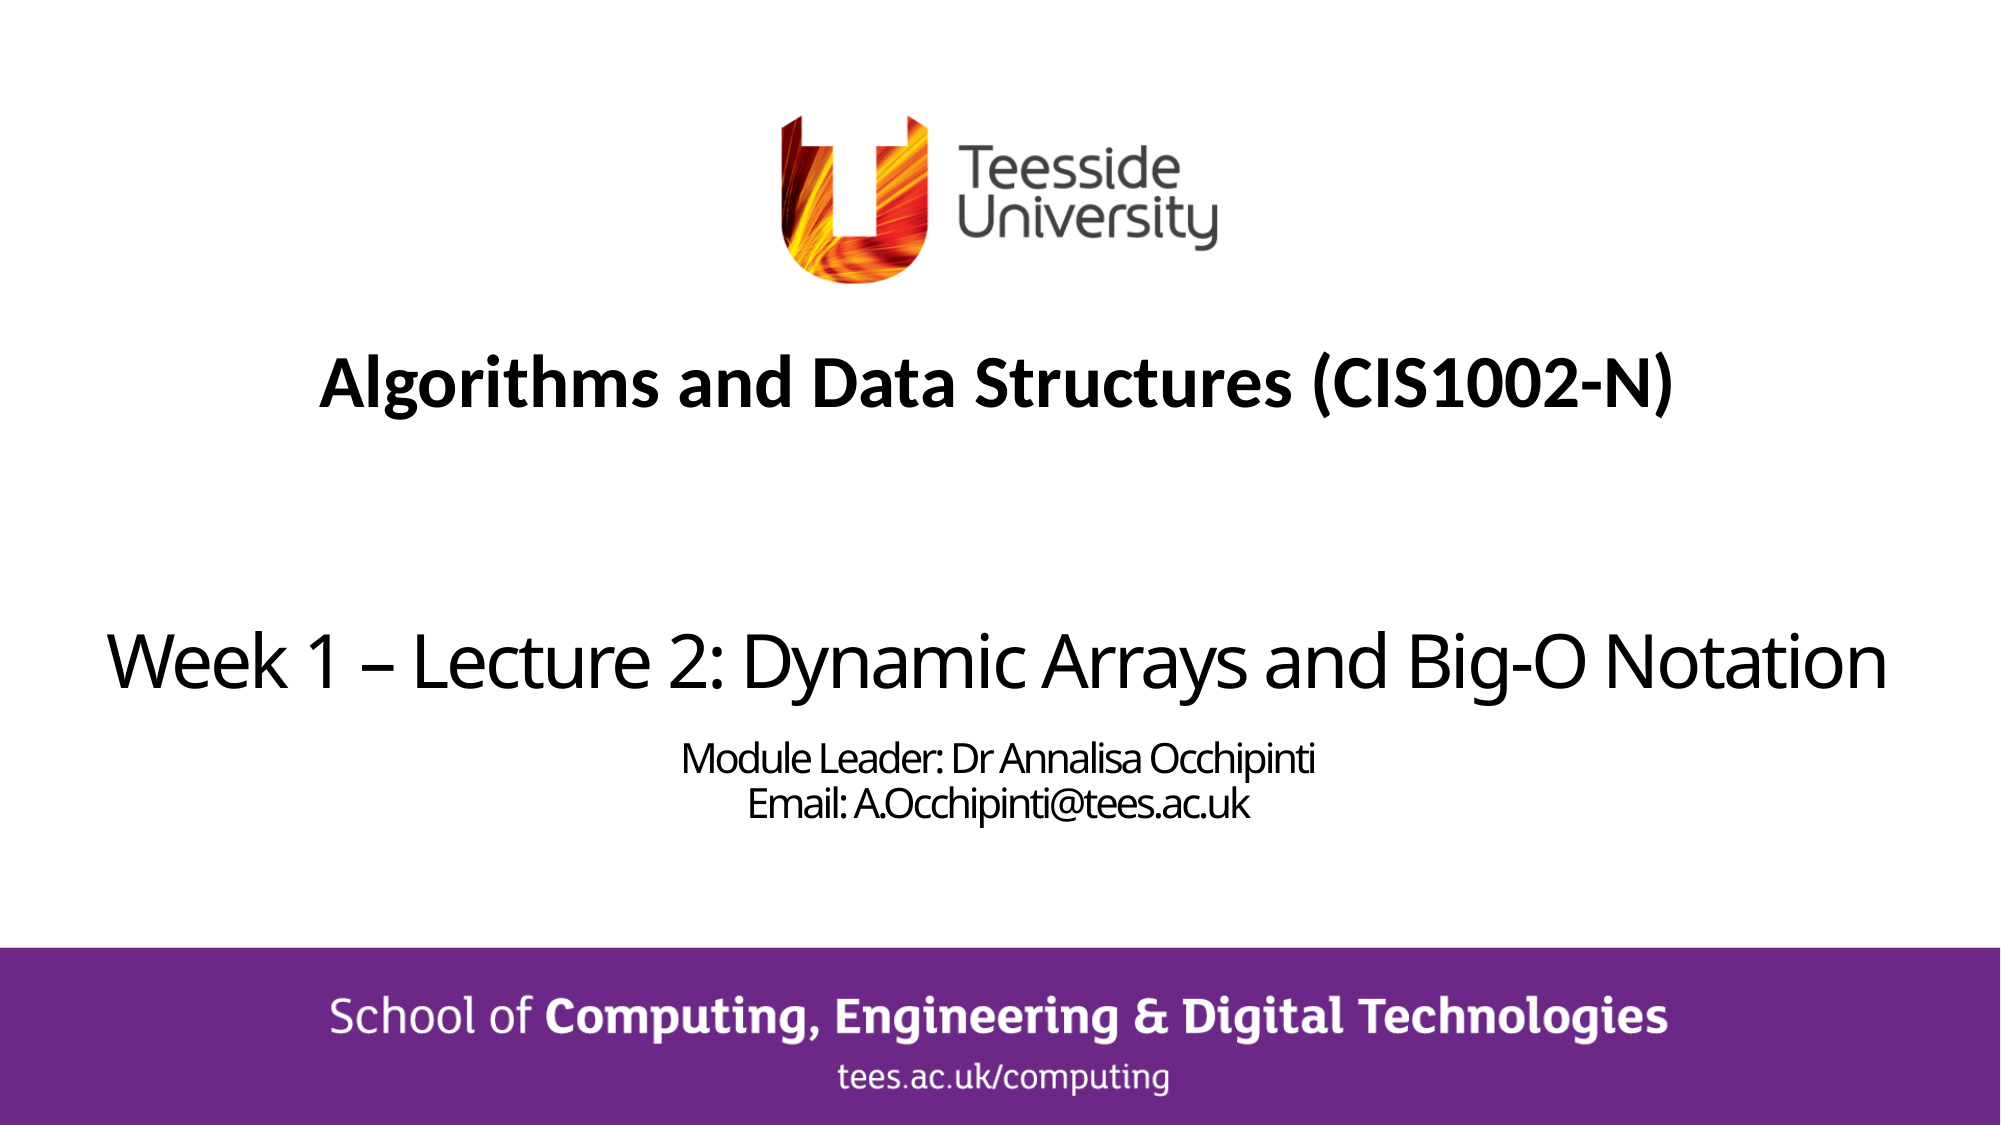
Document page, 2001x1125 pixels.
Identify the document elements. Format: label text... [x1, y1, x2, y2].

text_box Week 1 – Lecture 2: Dynamic Arrays and Big-O Notation [62, 510, 1935, 700]
picture [0, 0, 2001, 1125]
text_box Module Leader: Dr Annalisa Occhipinti Email: A.Occhipinti@tees.ac.uk [62, 729, 1935, 911]
text_box [62, 700, 1935, 729]
text_box Algorithms and Data Structures (CIS1002-N) [62, 335, 1935, 498]
